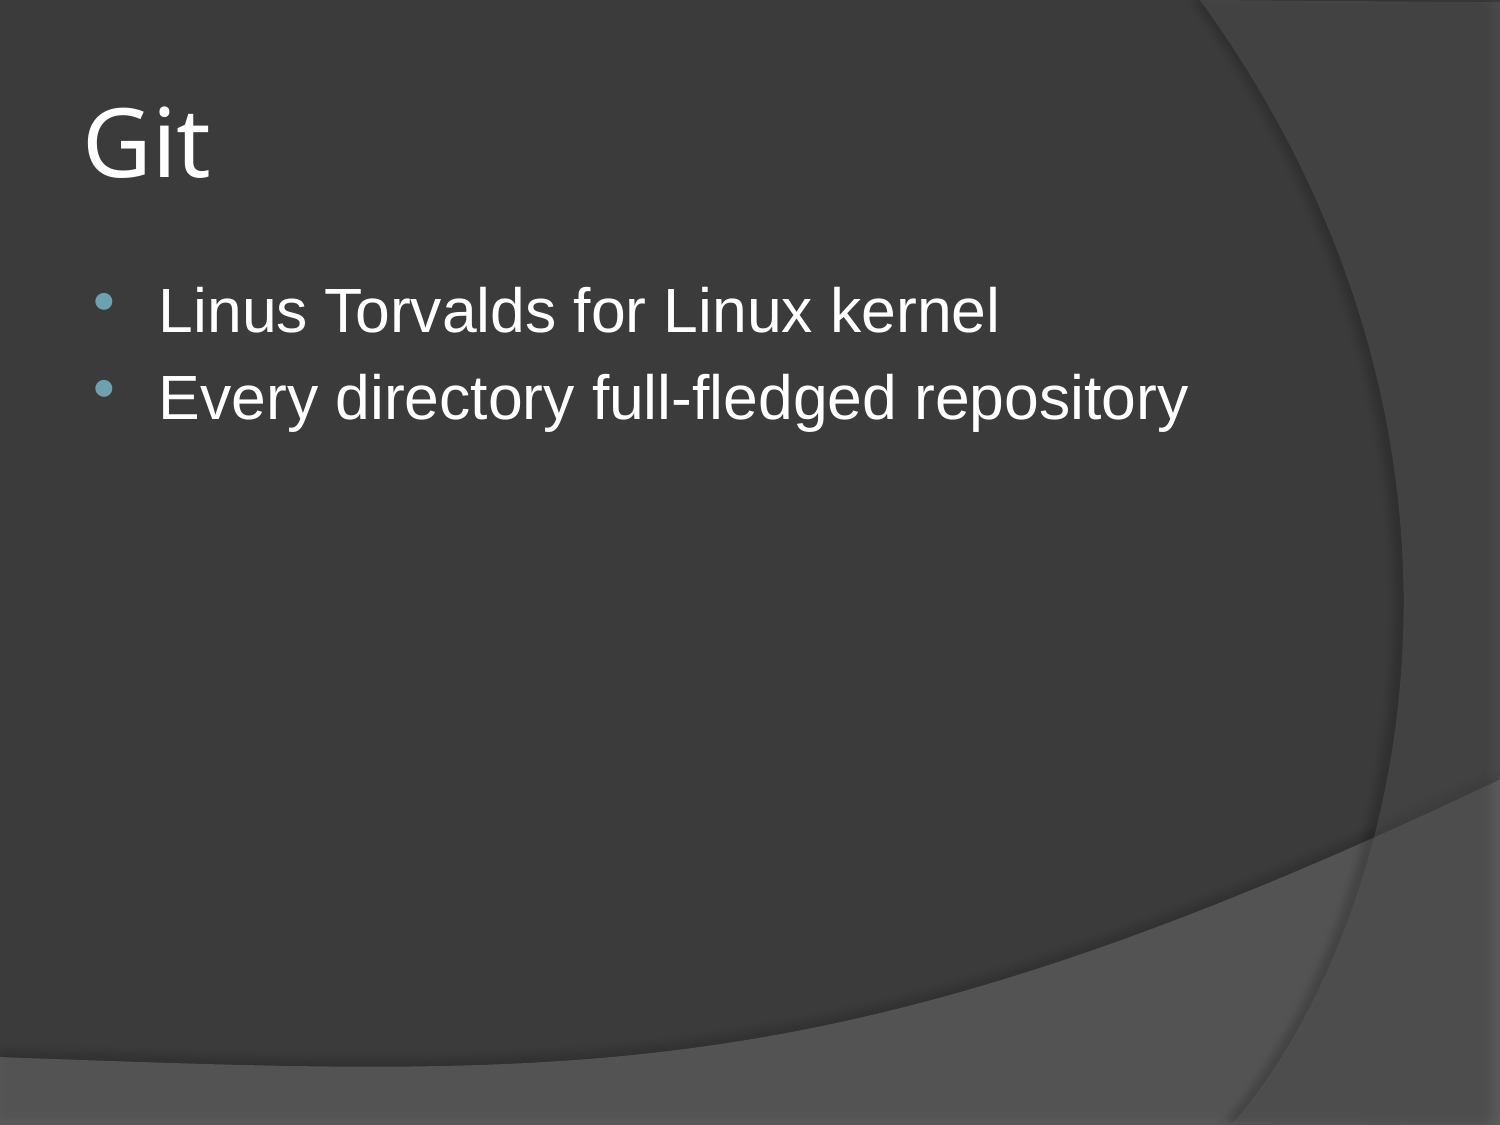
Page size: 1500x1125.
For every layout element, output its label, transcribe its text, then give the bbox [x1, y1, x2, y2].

title Git [75, 45, 1300, 233]
list Linus Torvalds for Linux kernel Every directory full-fledged repository [75, 262, 1300, 1005]
